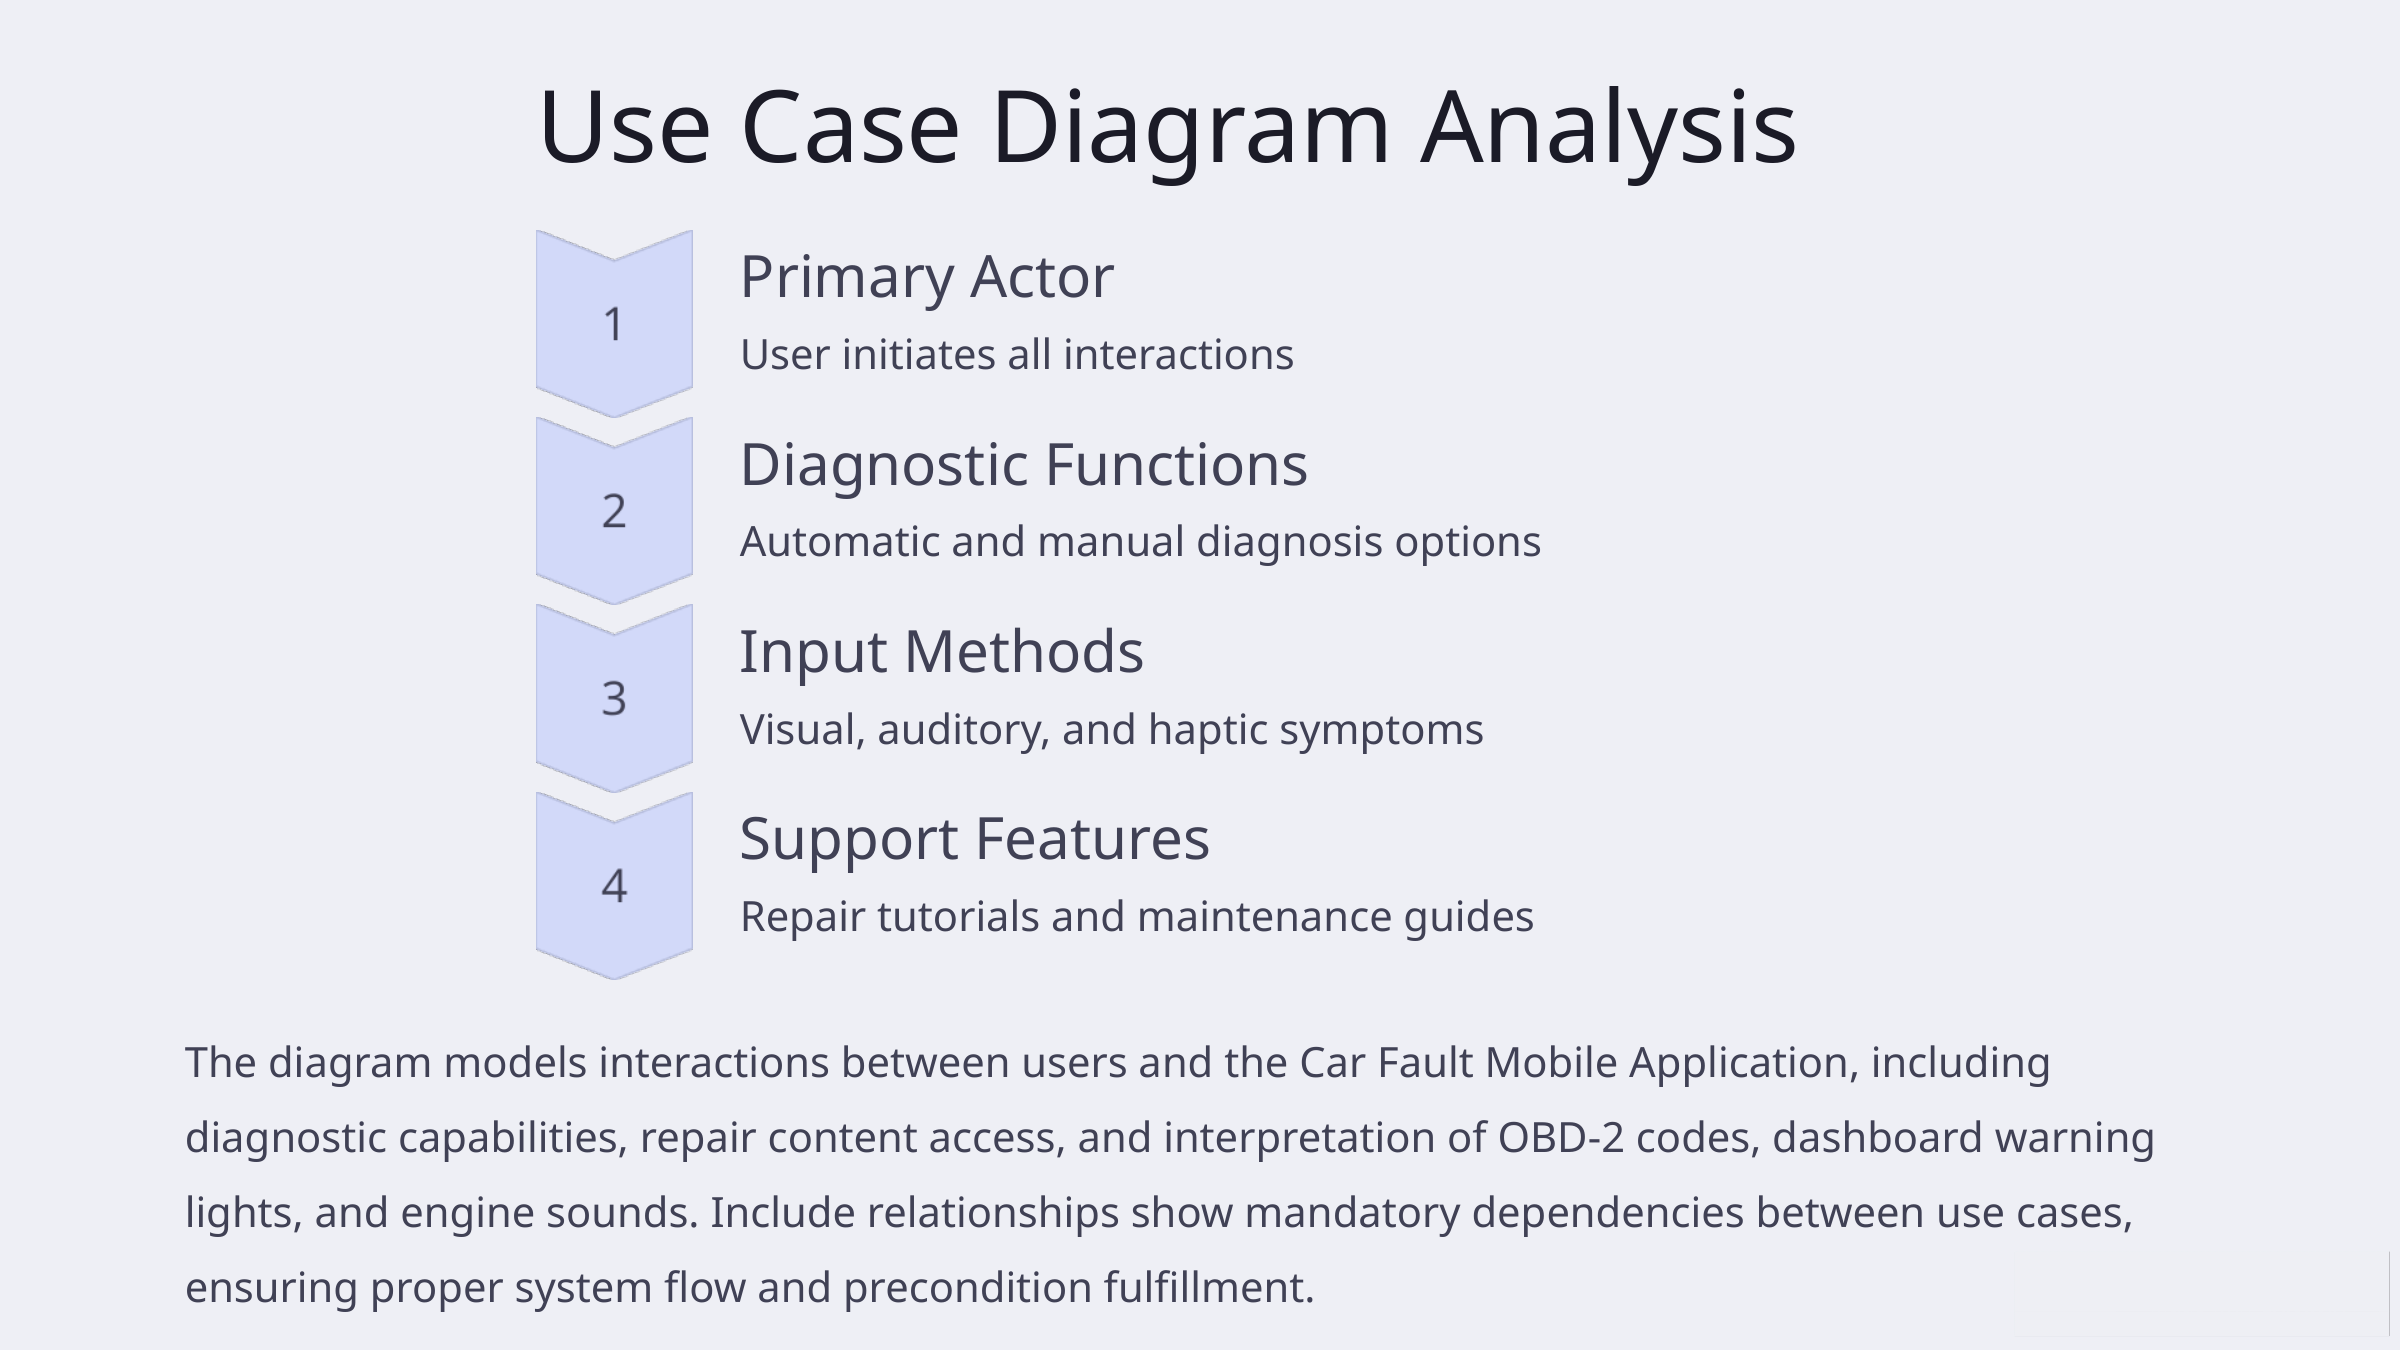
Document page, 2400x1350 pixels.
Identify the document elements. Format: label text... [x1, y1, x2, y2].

text_box Automatic and manual diagnosis options [739, 516, 1819, 567]
text_box The diagram models interactions between users and the Car Fault Mobile Application, including diagnostic capabilities, repair content access, and interpretation of OBD-2 codes, dashboard warning lights, and engine sounds. Include relationships show mandatory dependencies between use cases, ensuring proper system flow and precondition fulfillment. [184, 1010, 1810, 1261]
text_box Repair tutorials and maintenance guides [739, 891, 1819, 941]
text_box User initiates all interactions [739, 328, 1819, 379]
picture [1810, 993, 2400, 1350]
text_box Use Case Diagram Analysis [536, 85, 1551, 184]
text_box Input Methods [739, 636, 1131, 685]
text_box Primary Actor [739, 261, 1131, 311]
text_box Visual, auditory, and haptic symptoms [739, 703, 1819, 754]
picture [536, 230, 693, 980]
text_box Diagnostic Functions [739, 448, 1135, 498]
text_box Support Features [739, 823, 1131, 873]
